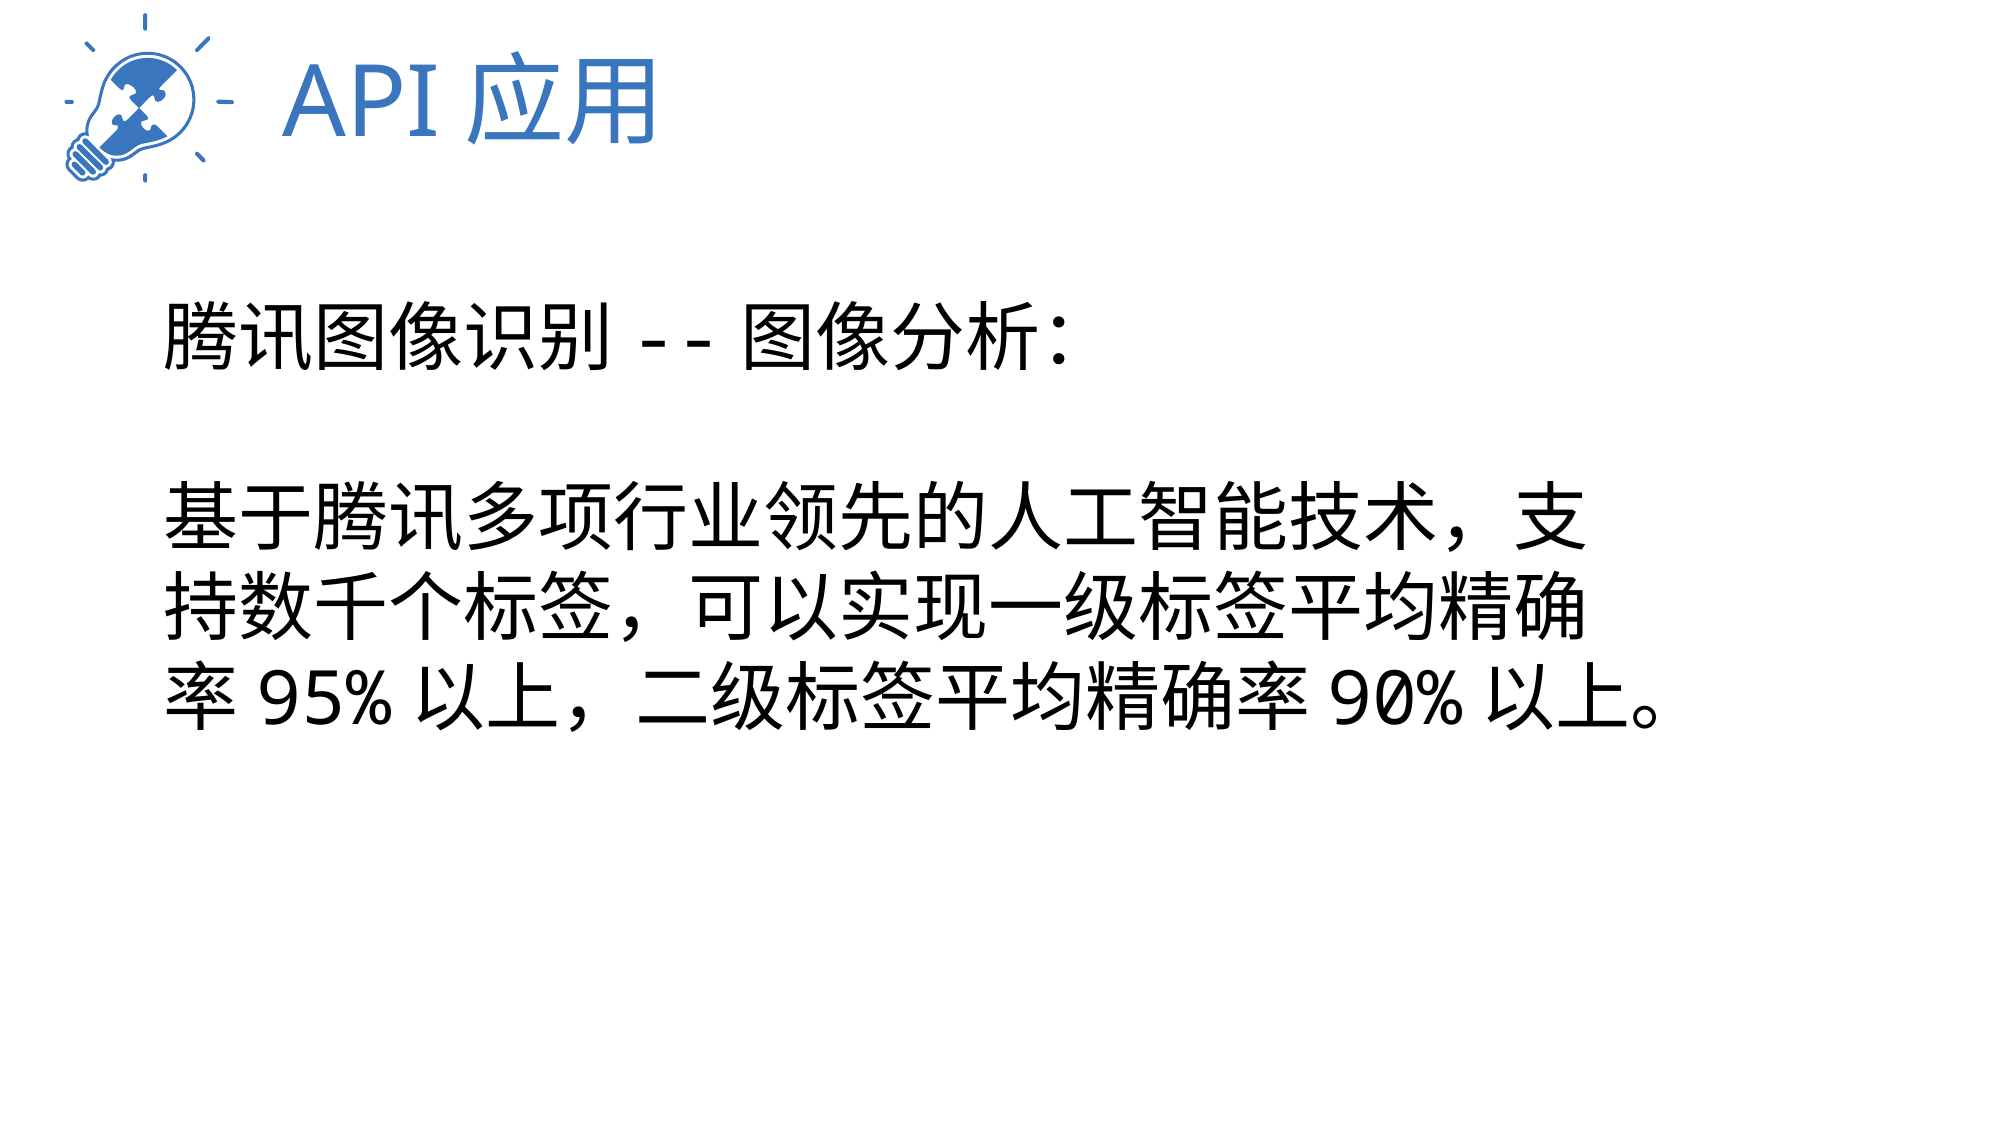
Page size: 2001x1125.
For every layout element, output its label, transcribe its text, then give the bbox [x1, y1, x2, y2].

text_box 腾讯图像识别--图像分析： 基于腾讯多项行业领先的人工智能技术，支持数千个标签，可以实现一级标签平均精确率95%以上，二级标签平均精确率90%以上。 [149, 282, 1659, 837]
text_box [64, 13, 234, 183]
text_box API应用 [267, 29, 680, 164]
